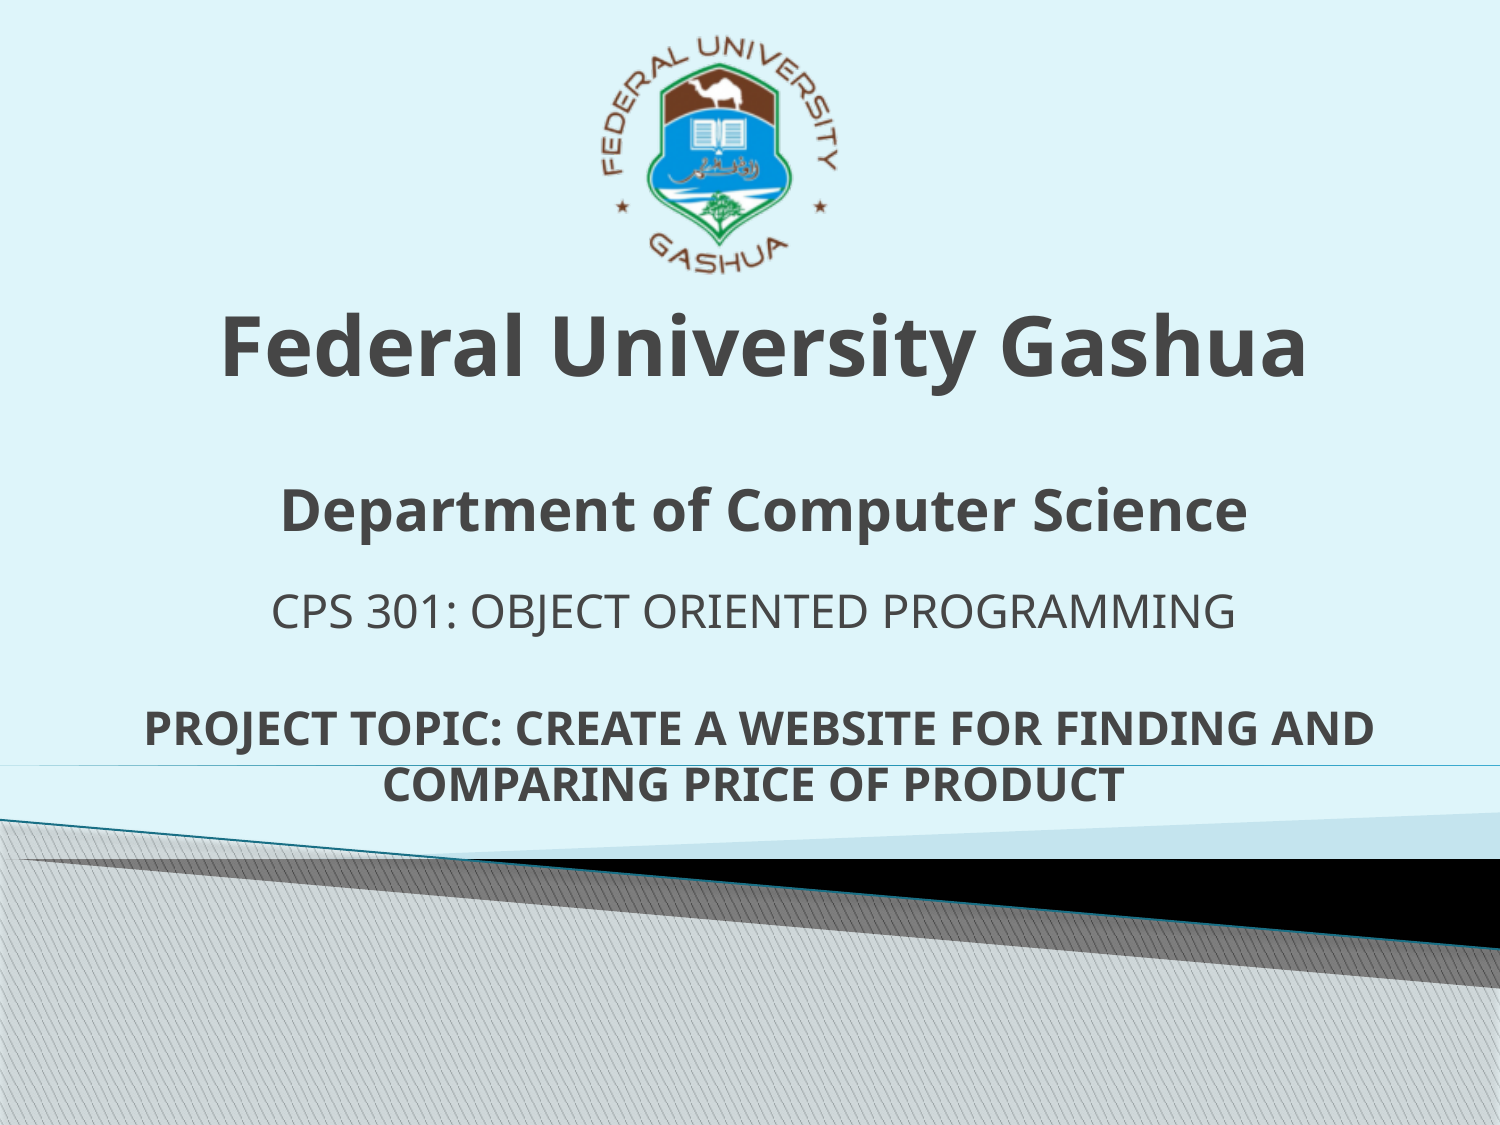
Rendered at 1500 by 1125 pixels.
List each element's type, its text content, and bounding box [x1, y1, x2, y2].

picture [5, 859, 1500, 989]
subtitle CPS 301: OBJECT ORIENTED PROGRAMMING PROJECT TOPIC: CREATE A WEBSITE FOR FINDING AND COMPARING PRICE OF PRODUCT [112, 574, 1411, 823]
picture [595, 18, 844, 292]
title Federal University Gashua Department of Computer Science [112, 172, 1388, 551]
